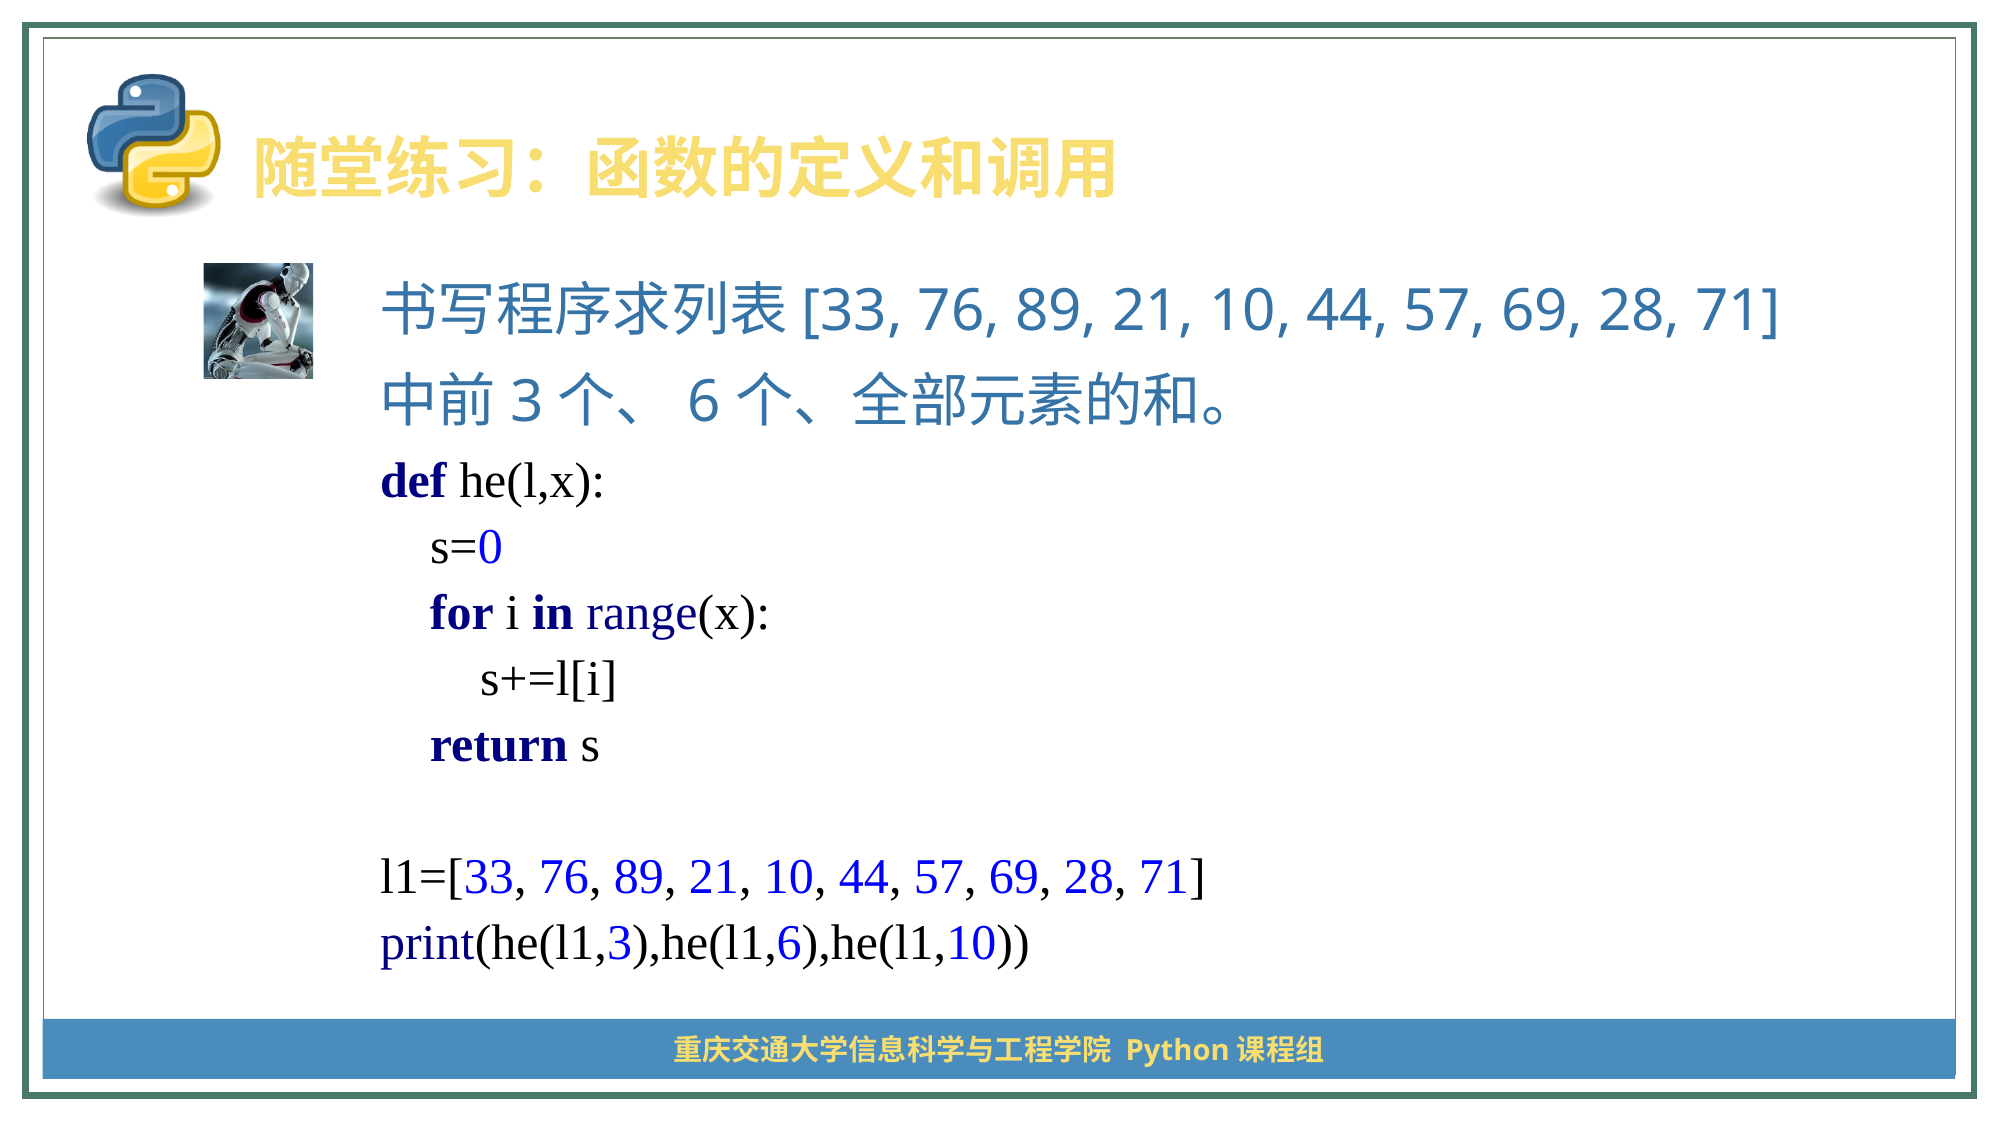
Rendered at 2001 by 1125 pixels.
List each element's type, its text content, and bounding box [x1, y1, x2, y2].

text_box [25, 24, 1975, 1097]
text_box 书写程序求列表[33, 76, 89, 21, 10, 44, 57, 69, 28, 71]中前3个、6个、全部元素的和。 [365, 243, 1858, 441]
text_box [42, 37, 1957, 1076]
picture [203, 263, 314, 379]
text_box 随堂练习：函数的定义和调用 [237, 118, 1246, 213]
picture [78, 70, 229, 221]
text_box 重庆交通大学信息科学与工程学院 Python课程组 [42, 1018, 1956, 1079]
